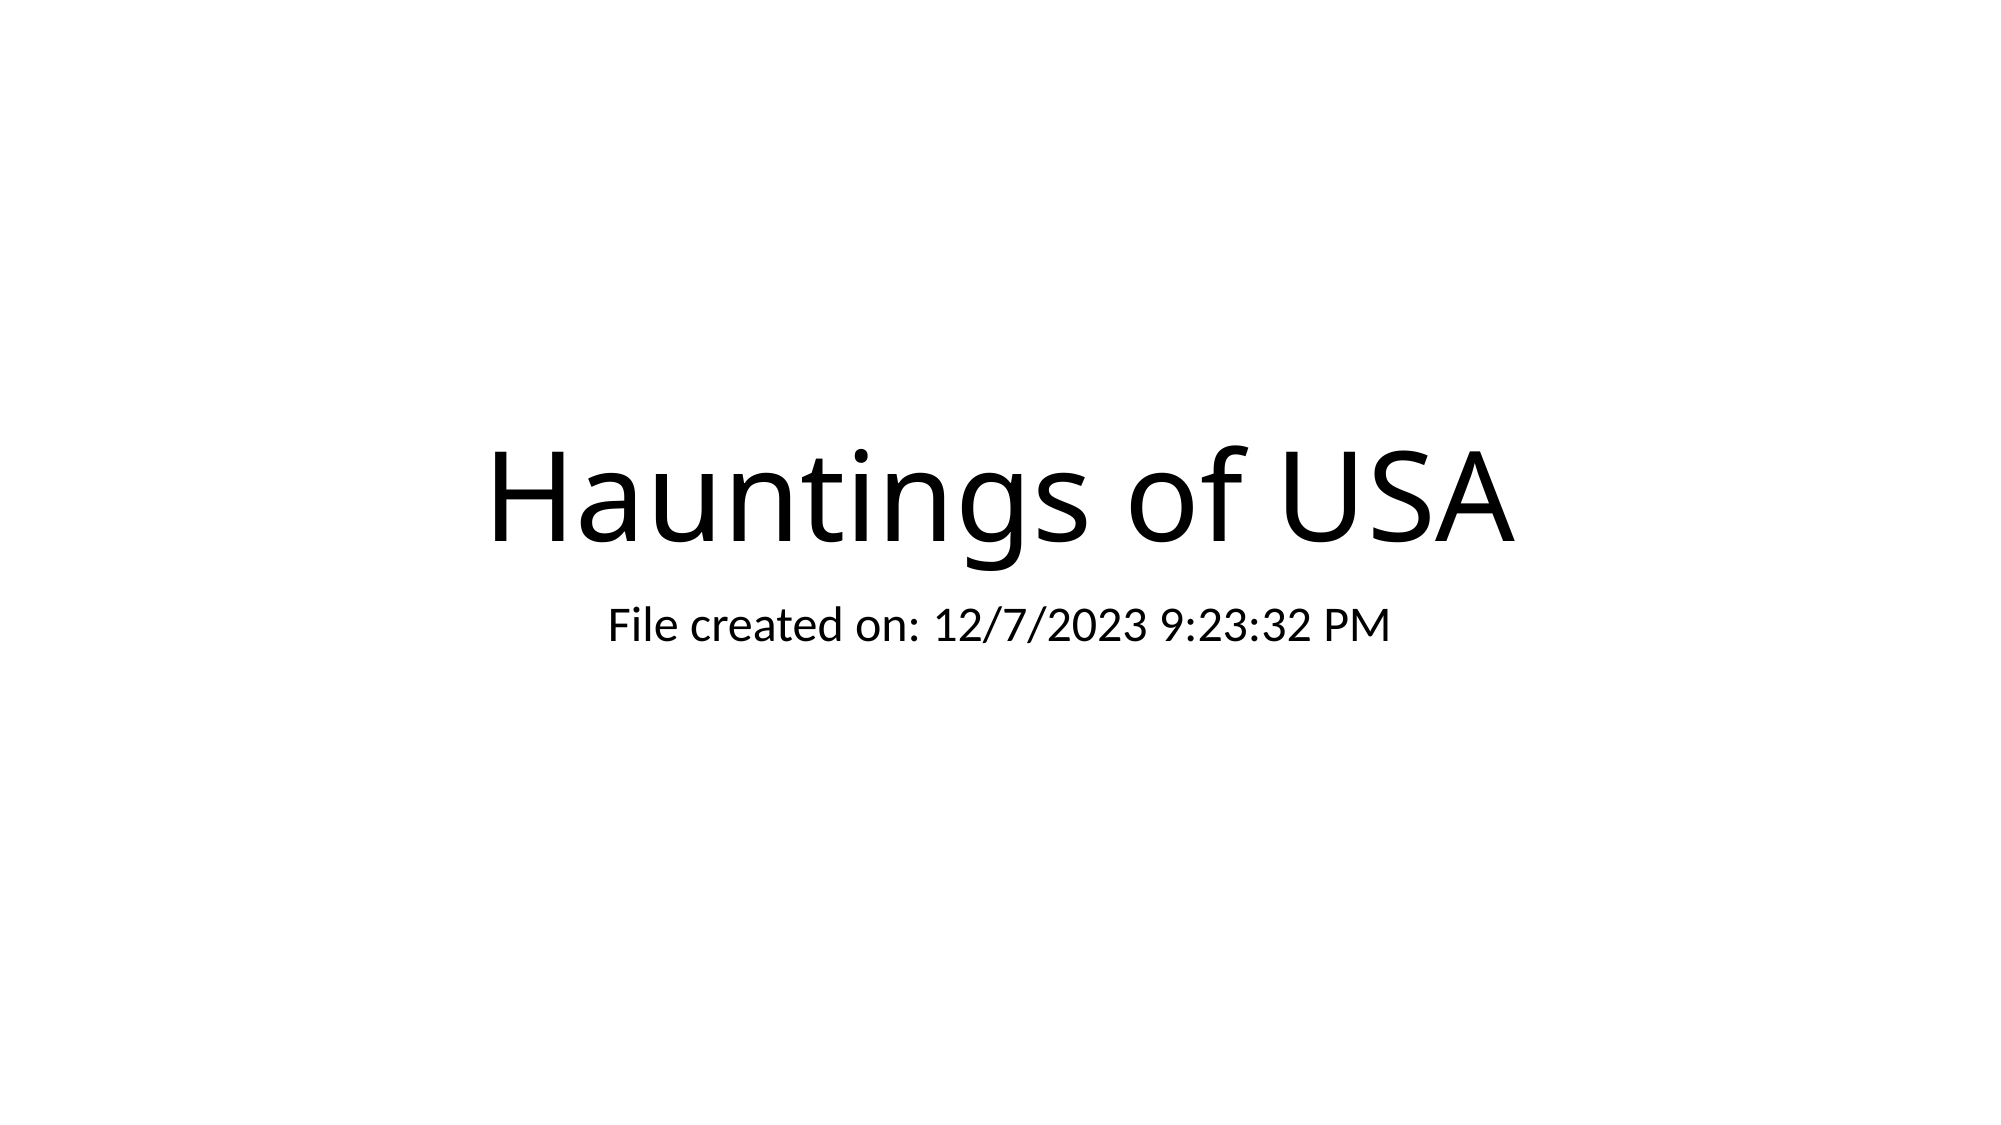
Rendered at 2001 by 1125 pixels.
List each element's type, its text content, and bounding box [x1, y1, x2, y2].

title Hauntings of USA [249, 184, 1750, 576]
subtitle File created on: 12/7/2023 9:23:32 PM [249, 590, 1750, 863]
